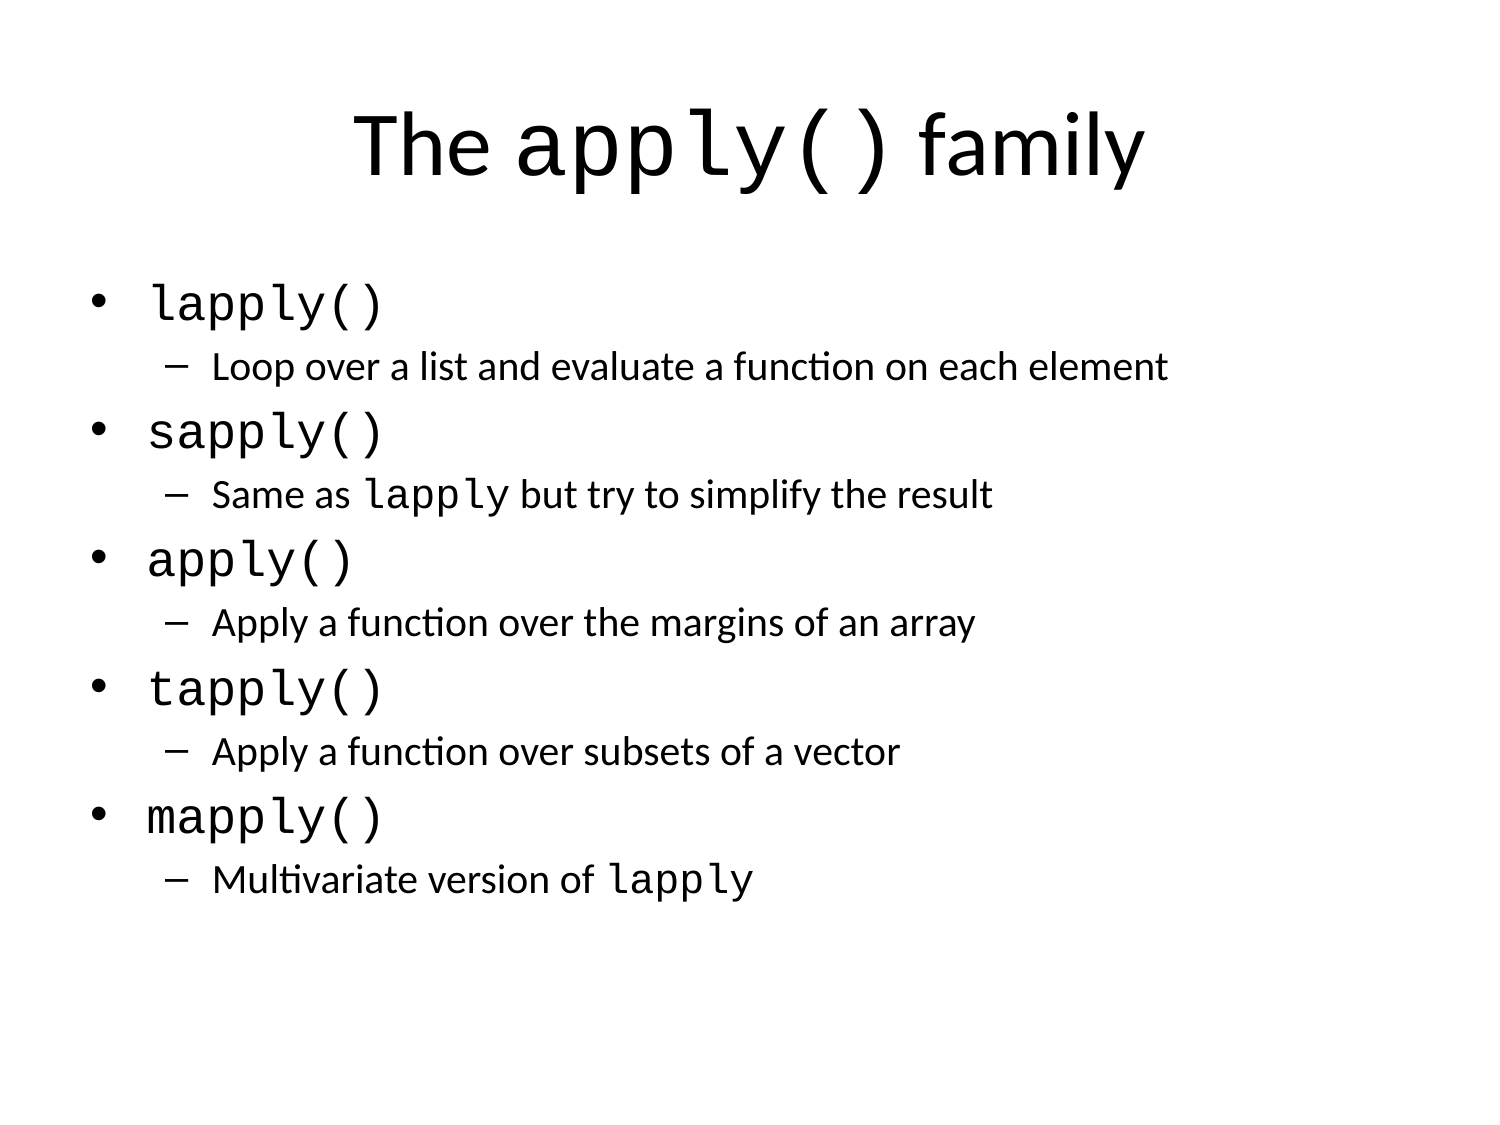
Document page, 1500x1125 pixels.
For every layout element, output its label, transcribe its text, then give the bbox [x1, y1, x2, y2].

title The apply() family [75, 45, 1425, 233]
list lapply() Loop over a list and evaluate a function on each element sapply() Same as lapply but try to simplify the result apply() Apply a function over the margins of an array tapply() Apply a function over subsets of a vector mapply() Multivariate version of lapply [75, 262, 1425, 1005]
